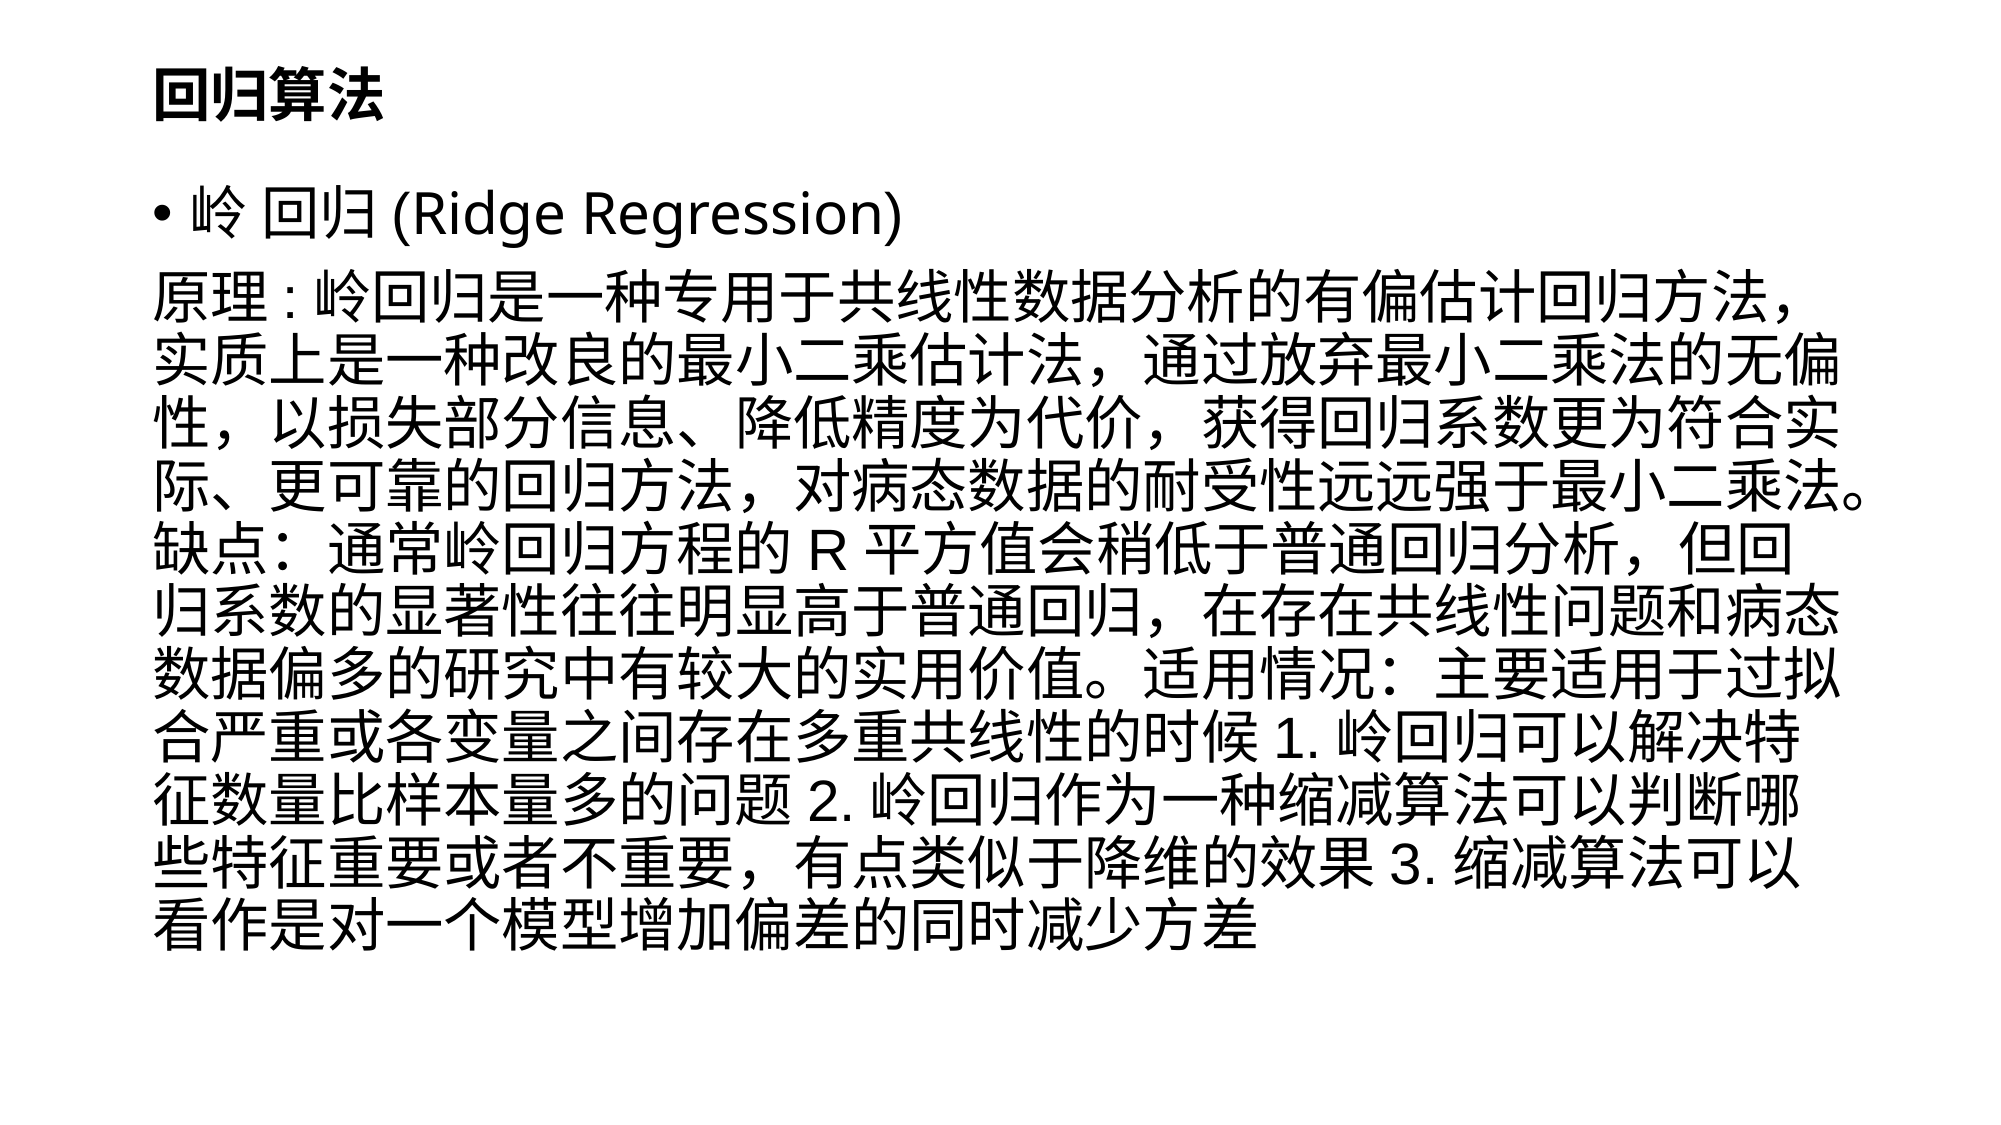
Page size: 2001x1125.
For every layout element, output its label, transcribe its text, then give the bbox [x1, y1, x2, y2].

list 岭 回归(Ridge Regression) 原理:岭回归是一种专用于共线性数据分析的有偏估计回归方法，实质上是一种改良的最小二乘估计法，通过放弃最小二乘法的无偏性，以损失部分信息、降低精度为代价，获得回归系数更为符合实际、更可靠的回归方法，对病态数据的耐受性远远强于最小二乘法。缺点：通常岭回归方程的R平方值会稍低于普通回归分析，但回归系数的显著性往往明显高于普通回归，在存在共线性问题和病态数据偏多的研究中有较大的实用价值。适用情况：主要适用于过拟合严重或各变量之间存在多重共线性的时候1.岭回归可以解决特征数量比样本量多的问题2.岭回归作为一种缩减算法可以判断哪些特征重要或者不重要，有点类似于降维的效果3.缩减算法可以看作是对一个模型增加偏差的同时减少方差 [137, 177, 1863, 1087]
title 回归算法 [137, 59, 1863, 137]
